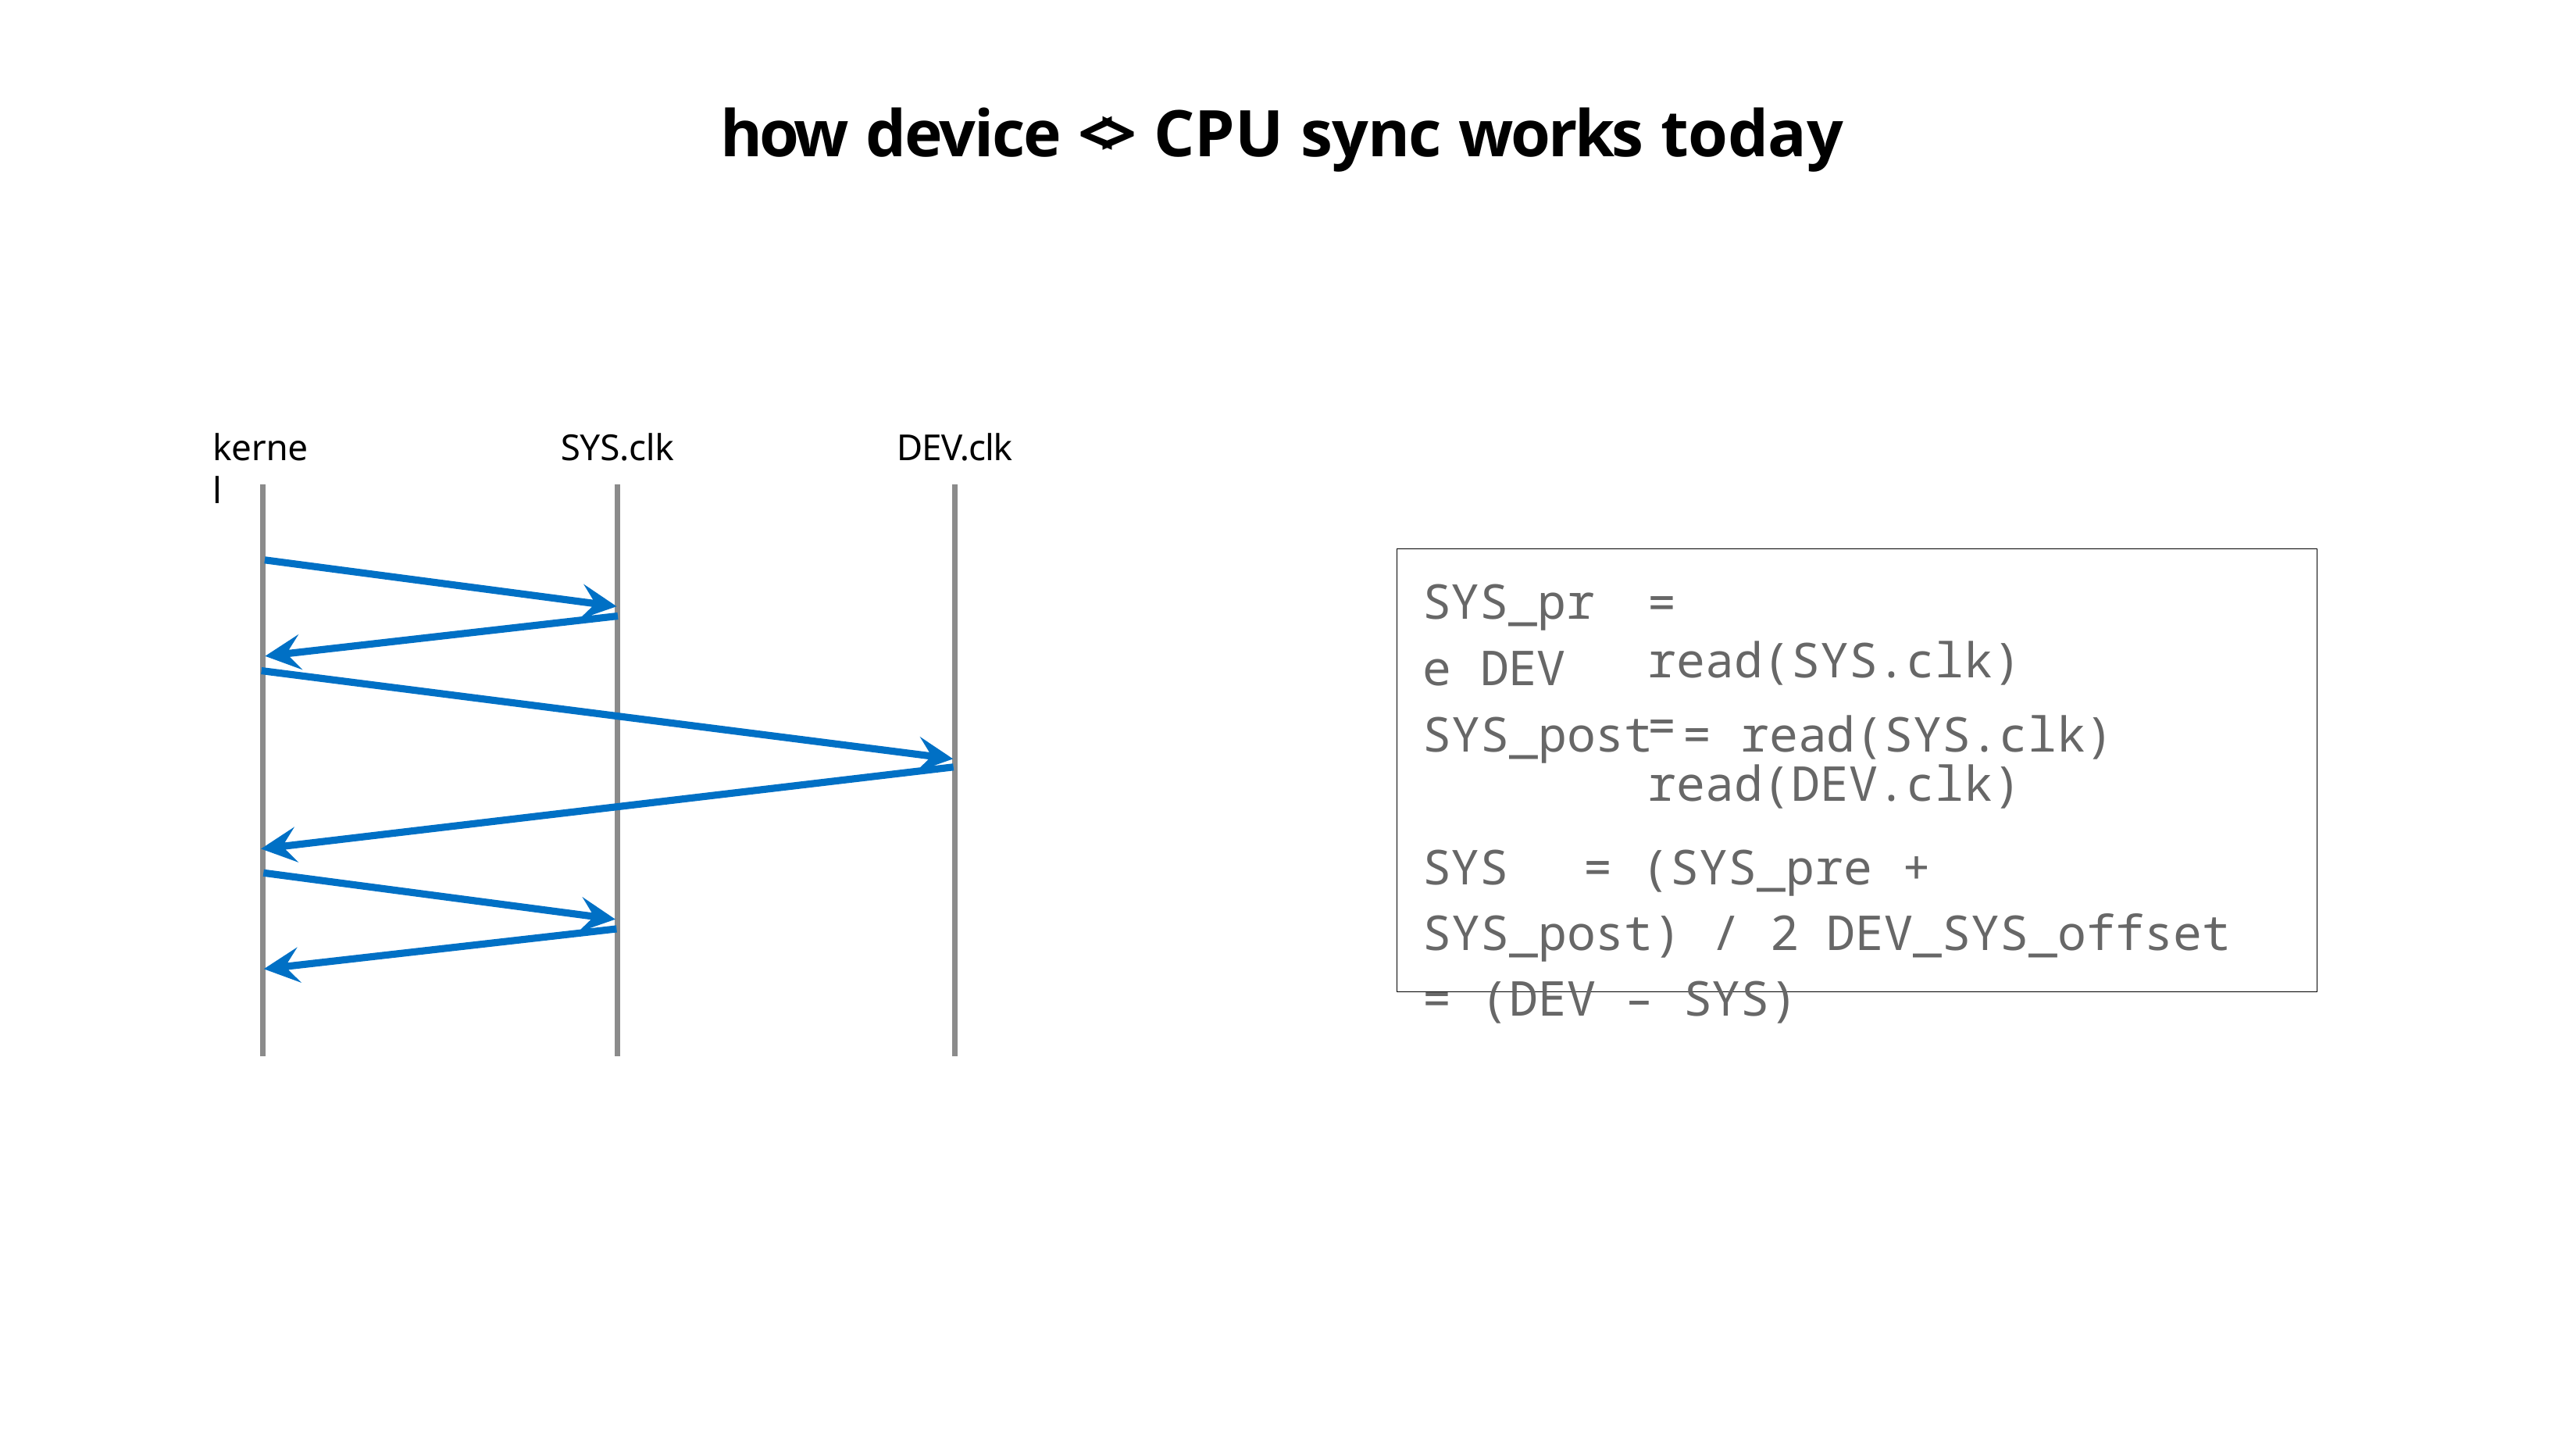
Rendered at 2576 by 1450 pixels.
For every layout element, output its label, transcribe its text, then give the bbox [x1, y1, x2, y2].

text_box SYS_post = read(SYS.clk) SYS = (SYS_pre + SYS_post) / 2 DEV_SYS_offset = (DEV – SYS) [1422, 702, 2278, 1027]
text_box = read(SYS.clk) = read(DEV.clk) [1647, 562, 2050, 702]
title how device <> CPU sync works today [719, 91, 1857, 335]
text_box [1397, 548, 2317, 992]
text_box DEV.clk [894, 423, 1015, 468]
text_box SYS.clk [558, 423, 676, 468]
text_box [260, 484, 958, 1057]
text_box kernel [211, 423, 316, 511]
text_box SYS_pre DEV [1422, 562, 1611, 695]
